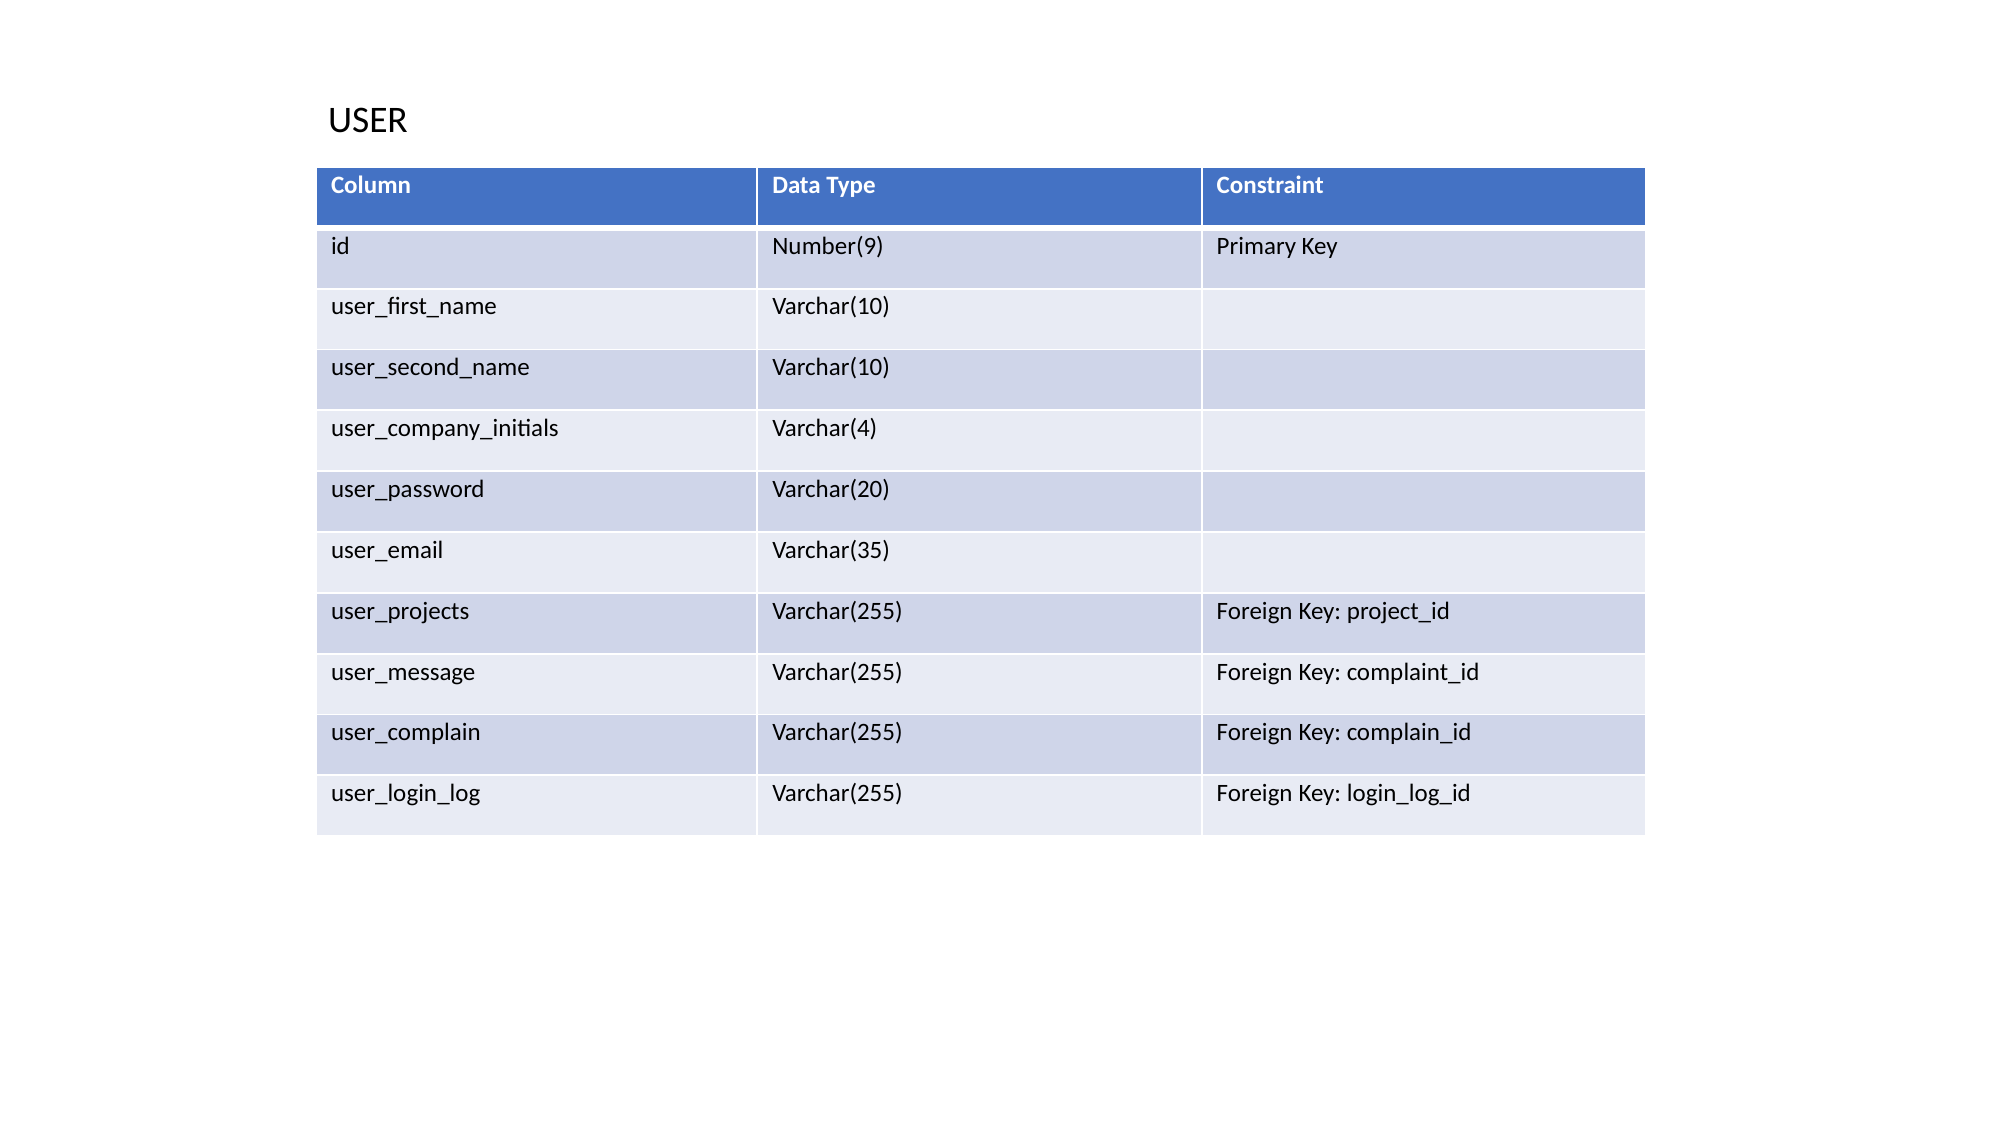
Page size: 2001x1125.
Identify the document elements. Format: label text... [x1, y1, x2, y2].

table_cell Primary Key [1203, 231, 1645, 288]
table_cell [1203, 472, 1645, 531]
table_header Constraint [1203, 168, 1645, 225]
table_cell user_login_log [317, 776, 756, 835]
table_cell Varchar(10) [758, 290, 1201, 349]
table_cell user_message [317, 655, 756, 714]
table_cell user_second_name [317, 350, 756, 409]
table_cell Varchar(35) [758, 533, 1201, 592]
table_header Data Type [758, 168, 1201, 225]
table_cell Foreign Key: project_id [1203, 594, 1645, 653]
table_cell Foreign Key: complaint_id [1203, 655, 1645, 714]
table_cell Varchar(4) [758, 411, 1201, 470]
table_cell [1203, 350, 1645, 409]
table_cell [1203, 533, 1645, 592]
table_cell user_first_name [317, 290, 756, 349]
table_cell id [317, 231, 756, 288]
text_box USER [313, 87, 423, 148]
table_cell Varchar(255) [758, 776, 1201, 835]
table_cell user_email [317, 533, 756, 592]
table_cell user_password [317, 472, 756, 531]
table_cell Varchar(255) [758, 655, 1201, 714]
table_cell user_projects [317, 594, 756, 653]
table_cell Number(9) [758, 231, 1201, 288]
table_cell Varchar(255) [758, 594, 1201, 653]
table_cell [1203, 411, 1645, 470]
table_cell [1203, 290, 1645, 349]
table_cell Varchar(255) [758, 715, 1201, 774]
table_cell Varchar(20) [758, 472, 1201, 531]
table_cell Foreign Key: complain_id [1203, 715, 1645, 774]
table_cell user_company_initials [317, 411, 756, 470]
table_cell user_complain [317, 715, 756, 774]
table_cell Varchar(10) [758, 350, 1201, 409]
table_header Column [317, 168, 756, 225]
table_cell Foreign Key: login_log_id [1203, 776, 1645, 835]
